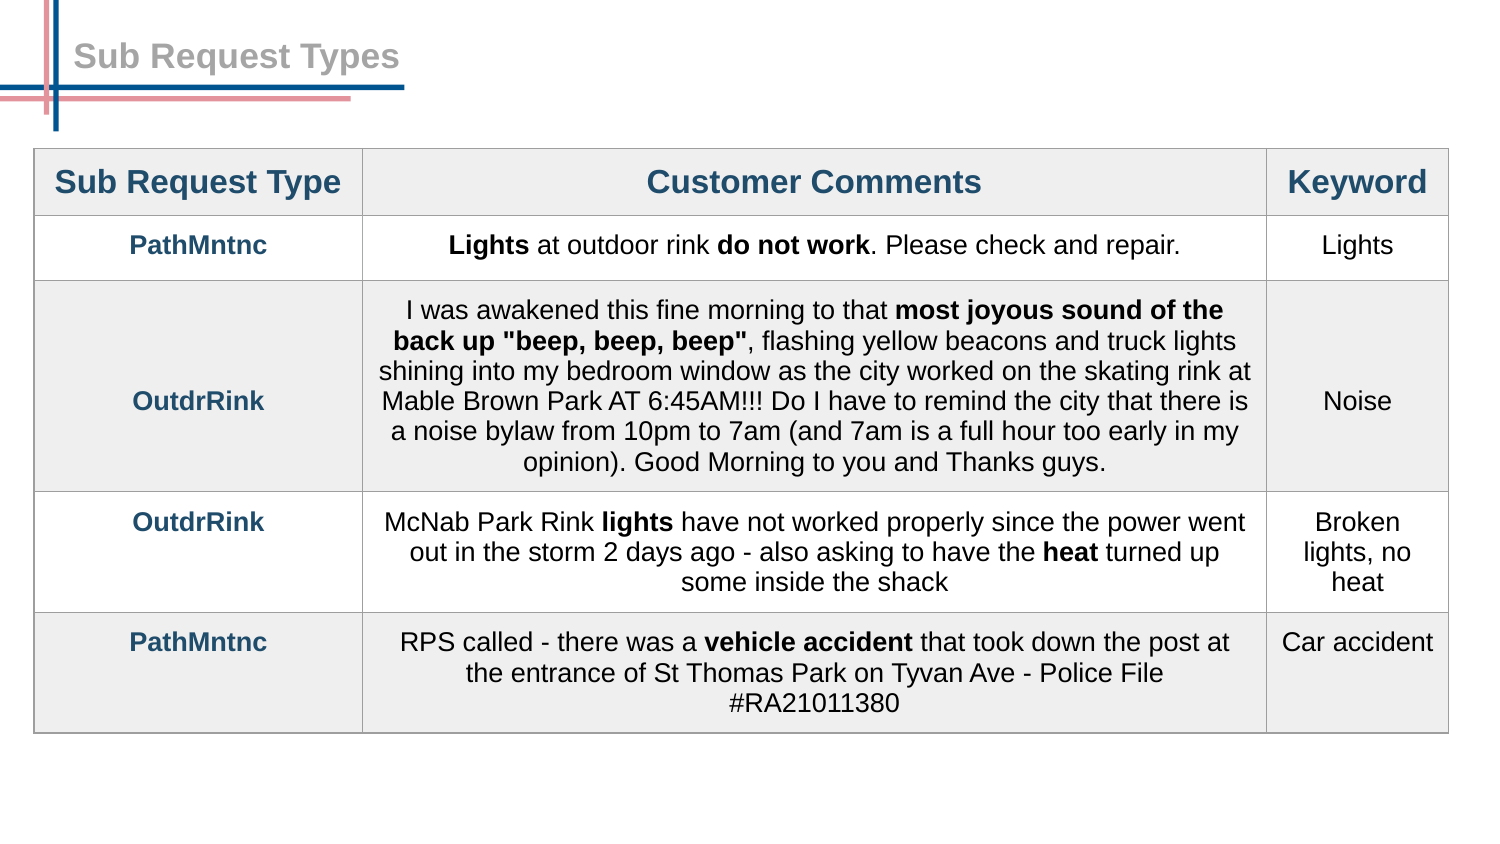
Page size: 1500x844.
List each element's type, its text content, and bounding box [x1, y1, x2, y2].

table_cell Lights [1267, 216, 1448, 280]
table_header Customer Comments [363, 149, 1266, 215]
table_cell Car accident [1267, 613, 1448, 732]
table_cell RPS called - there was a vehicle accident that took down the post at the entrance of St Thomas Park on Tyvan Ave - Police File #RA21011380 [363, 613, 1266, 732]
table_cell OutdrRink [35, 492, 362, 612]
table_cell Broken lights, no heat [1267, 492, 1448, 612]
table_cell I was awakened this fine morning to that most joyous sound of the back up "beep, beep, beep", flashing yellow beacons and truck lights shining into my bedroom window as the city worked on the skating rink at Mable Brown Park AT 6:45AM!!! Do I have to remind the city that there is a noise bylaw from 10pm to 7am (and 7am is a full hour too early in my opinion). Good Morning to you and Thanks guys. [363, 281, 1266, 491]
table_cell OutdrRink [35, 281, 362, 491]
table_cell McNab Park Rink lights have not worked properly since the power went out in the storm 2 days ago - also asking to have the heat turned up some inside the shack [363, 492, 1266, 612]
table_header Sub Request Type [35, 149, 362, 215]
table_cell PathMntnc [35, 613, 362, 732]
table_cell PathMntnc [35, 216, 362, 280]
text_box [0, 0, 925, 132]
table_cell Lights at outdoor rink do not work. Please check and repair. [363, 216, 1266, 280]
table_cell Noise [1267, 281, 1448, 491]
table_header Keyword [1267, 149, 1448, 215]
